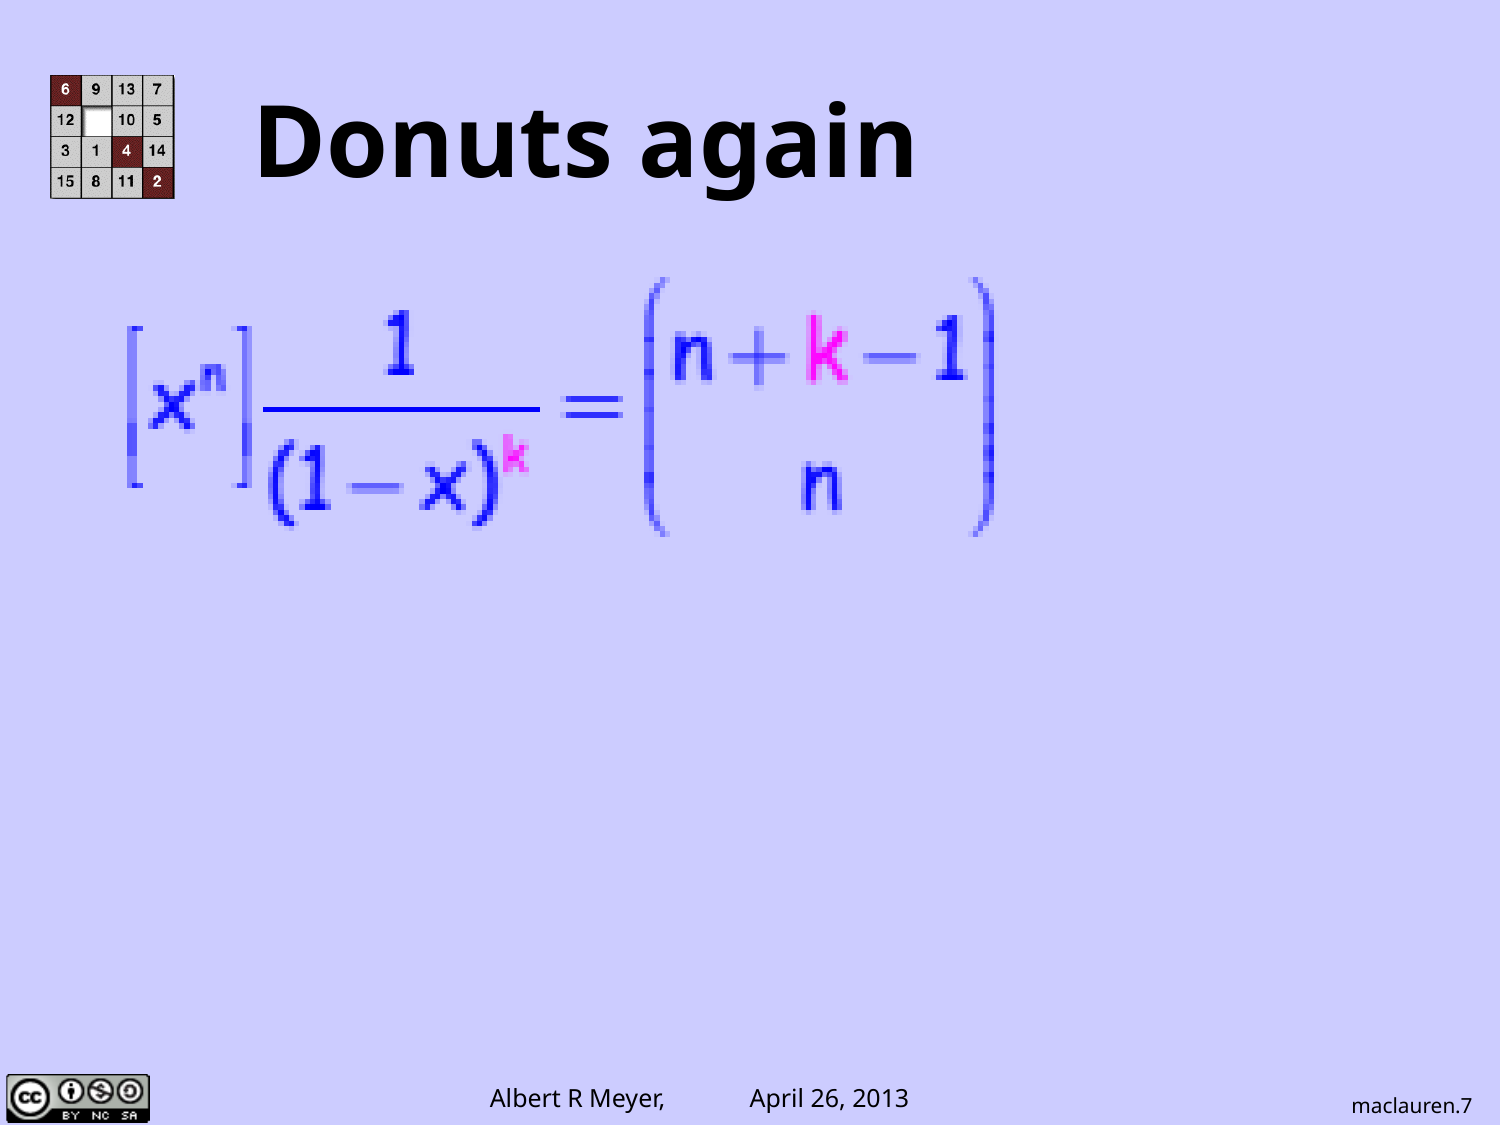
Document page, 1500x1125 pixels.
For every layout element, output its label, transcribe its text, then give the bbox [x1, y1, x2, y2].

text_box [116, 256, 1005, 549]
picture [50, 75, 175, 199]
picture [6, 1074, 150, 1123]
title Donuts again [237, 74, 1251, 201]
slide_number maclauren.7 [1049, 1084, 1488, 1125]
